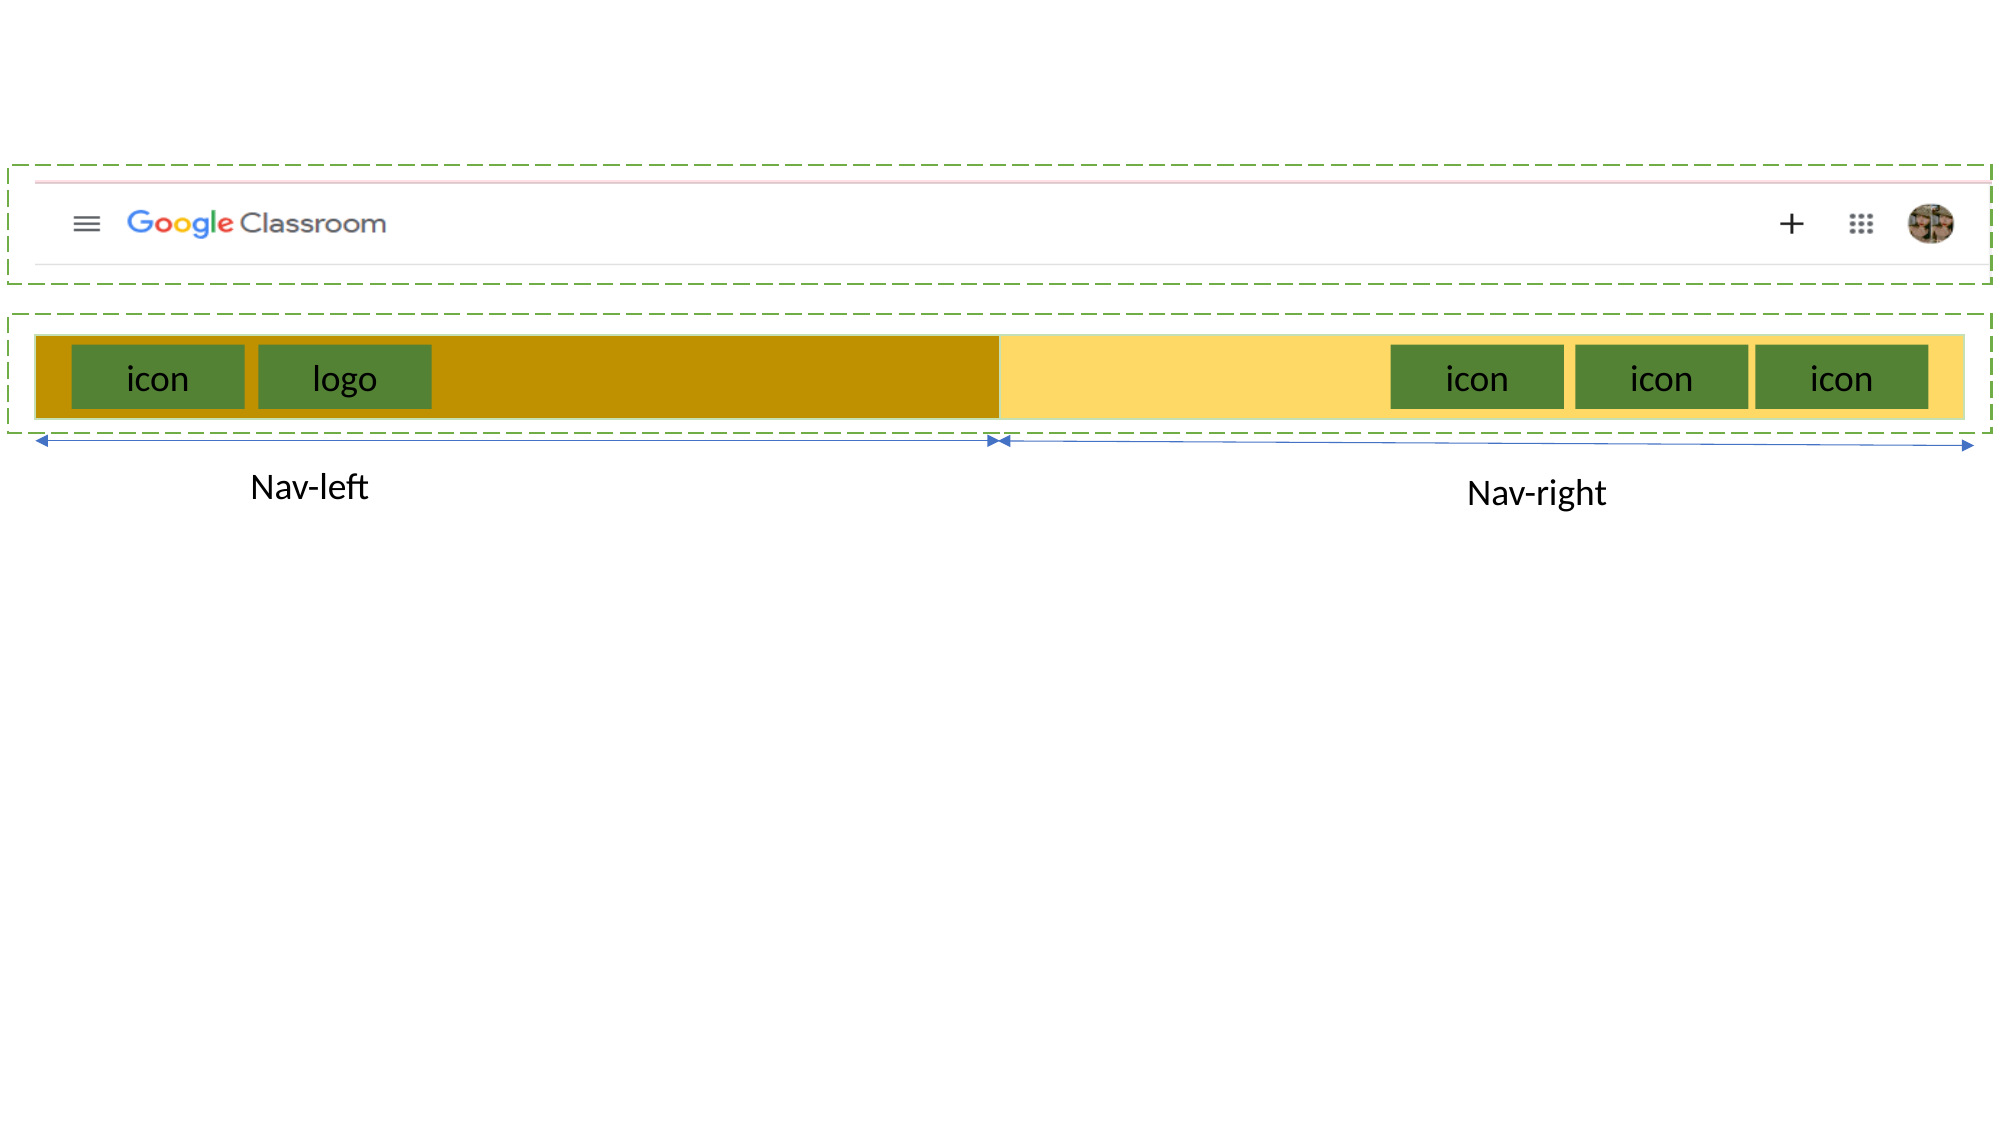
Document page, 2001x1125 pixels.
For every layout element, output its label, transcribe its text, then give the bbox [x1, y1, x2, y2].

text_box Nav-right [1452, 460, 1649, 521]
picture [35, 180, 1992, 284]
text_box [997, 440, 1975, 446]
text_box Nav-left [235, 454, 432, 515]
text_box [7, 164, 1993, 285]
text_box [7, 313, 1993, 434]
